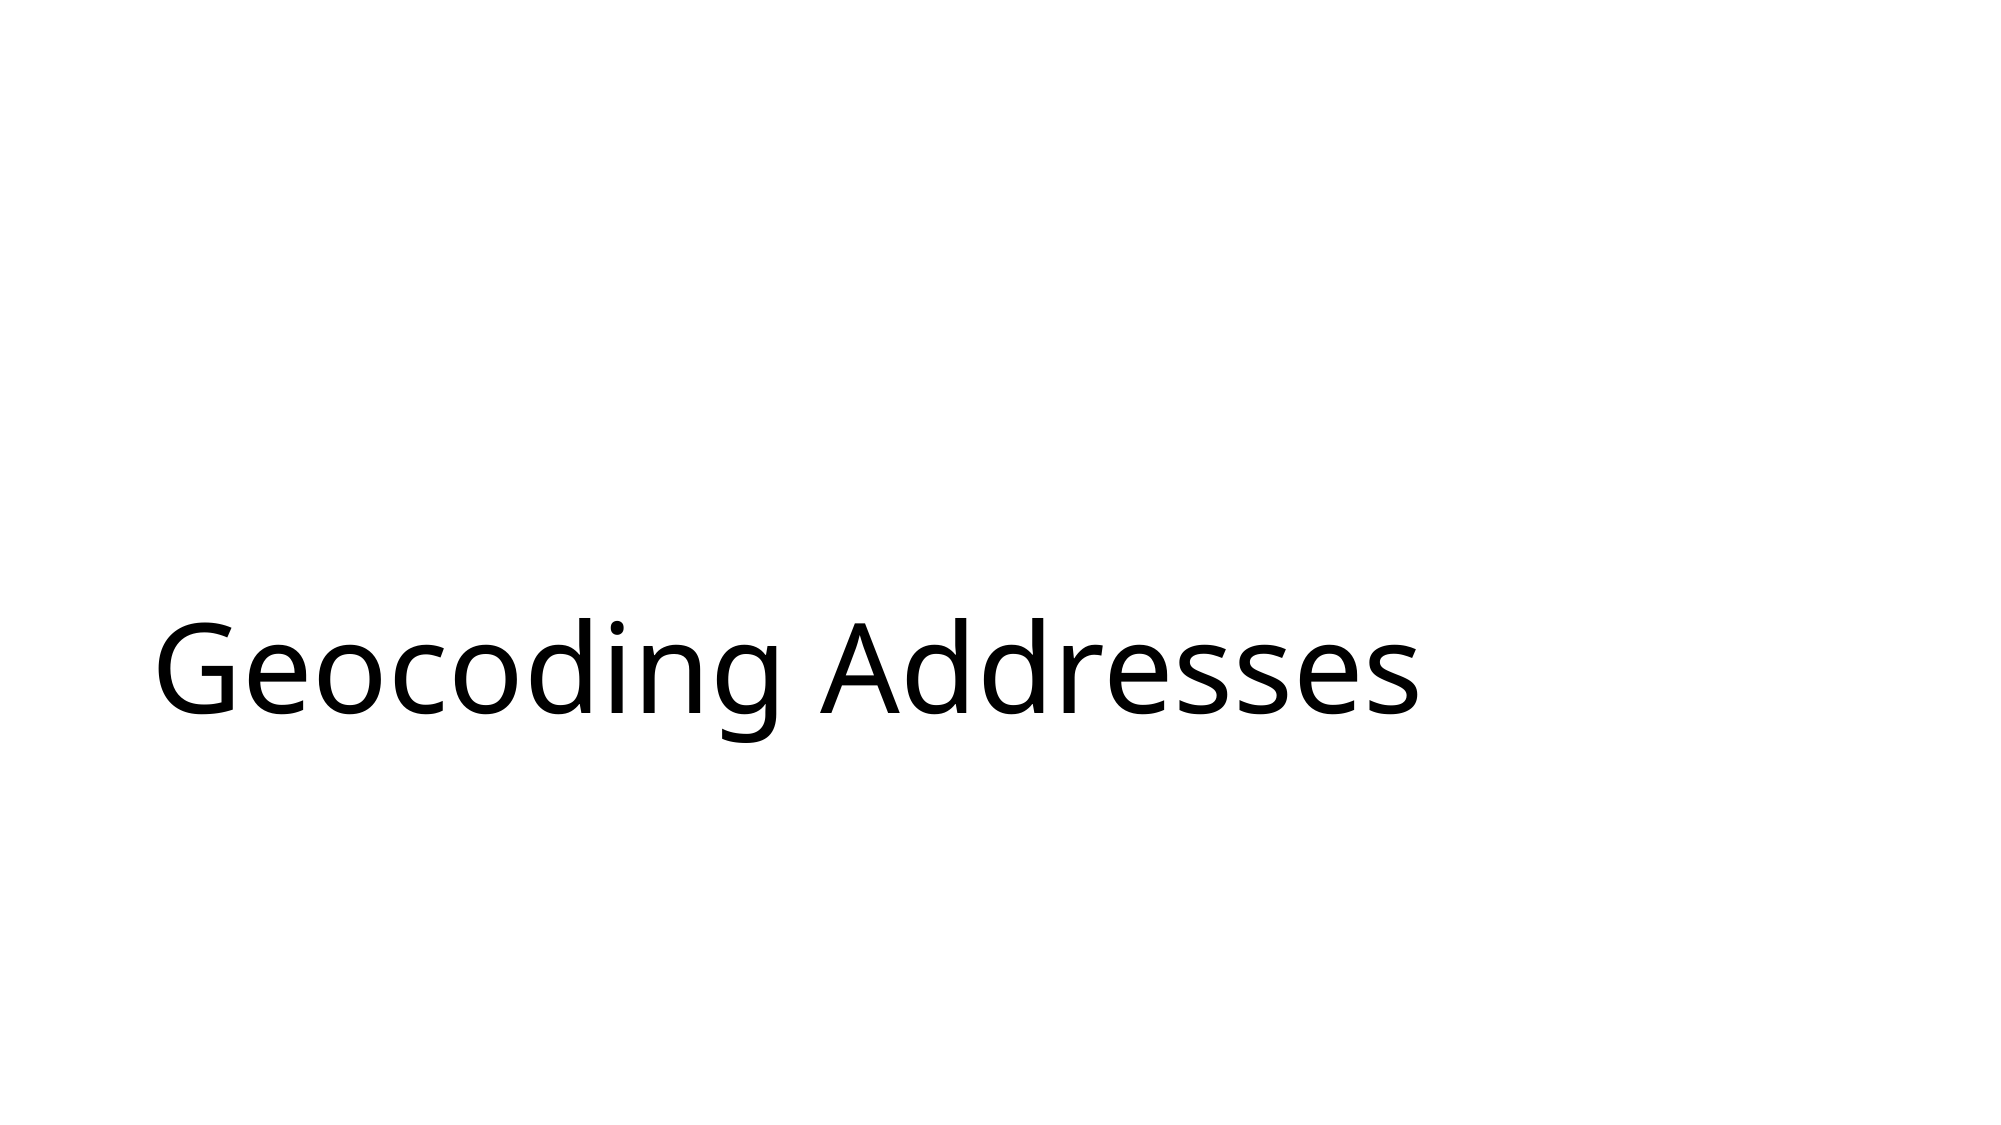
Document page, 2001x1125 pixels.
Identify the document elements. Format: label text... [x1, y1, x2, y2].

title Geocoding Addresses [136, 280, 1862, 749]
